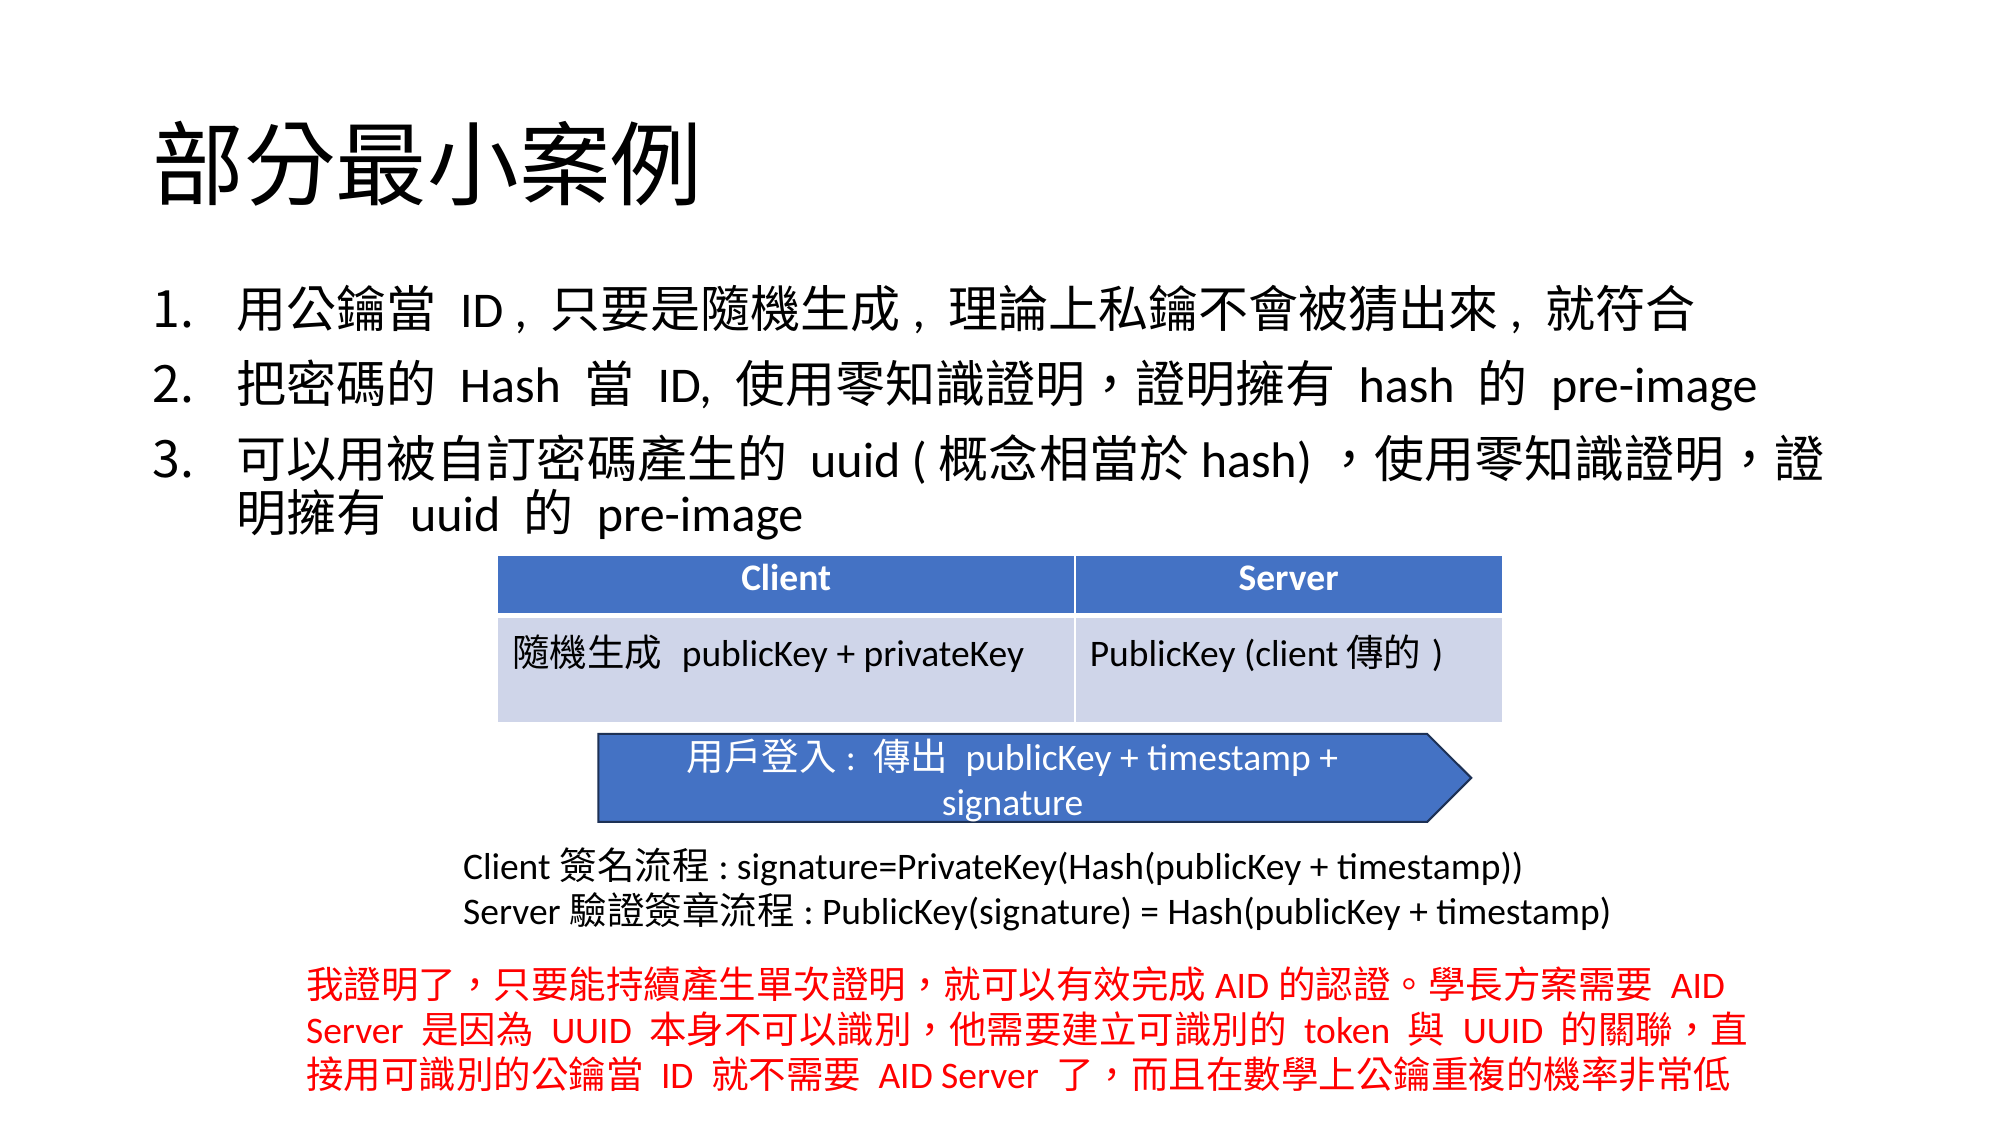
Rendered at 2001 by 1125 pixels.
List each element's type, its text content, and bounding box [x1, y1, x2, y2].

table_cell PublicKey (client傳的) [1076, 618, 1502, 722]
title 部分最小案例 [137, 59, 1863, 277]
text_box 用戶登入: 傳出 publicKey + timestamp + signature [597, 732, 1473, 823]
text_box 我證明了，只要能持續產生單次證明，就可以有效完成AID的認證。學長方案需要 AID Server 是因為 UUID 本身不可以識別，他需要建立可識別的 token 與 UUID 的關聯，直接用可識別的公鑰當 ID 就不需要 AID Server 了，而且在數學上公鑰重複的機率非常低 [291, 953, 1778, 1104]
list 用公鑰當 ID , 只要是隨機生成, 理論上私鑰不會被猜出來, 就符合 把密碼的 Hash 當 ID, 使用零知識證明，證明擁有 hash 的 pre-image 可以用被自訂密碼產生的 uuid (概念相當於hash)，使用零知識證明，證明擁有 uuid 的 pre-image [137, 277, 1863, 596]
text_box Client簽名流程: signature=PrivateKey(Hash(publicKey + timestamp)) Server驗證簽章流程: PublicKey(signature) = Hash(publicKey + timestamp) [373, 835, 1627, 953]
table_header Client [498, 556, 1074, 613]
table_cell 隨機生成 publicKey + privateKey [498, 618, 1074, 722]
table_header Server [1076, 556, 1502, 613]
